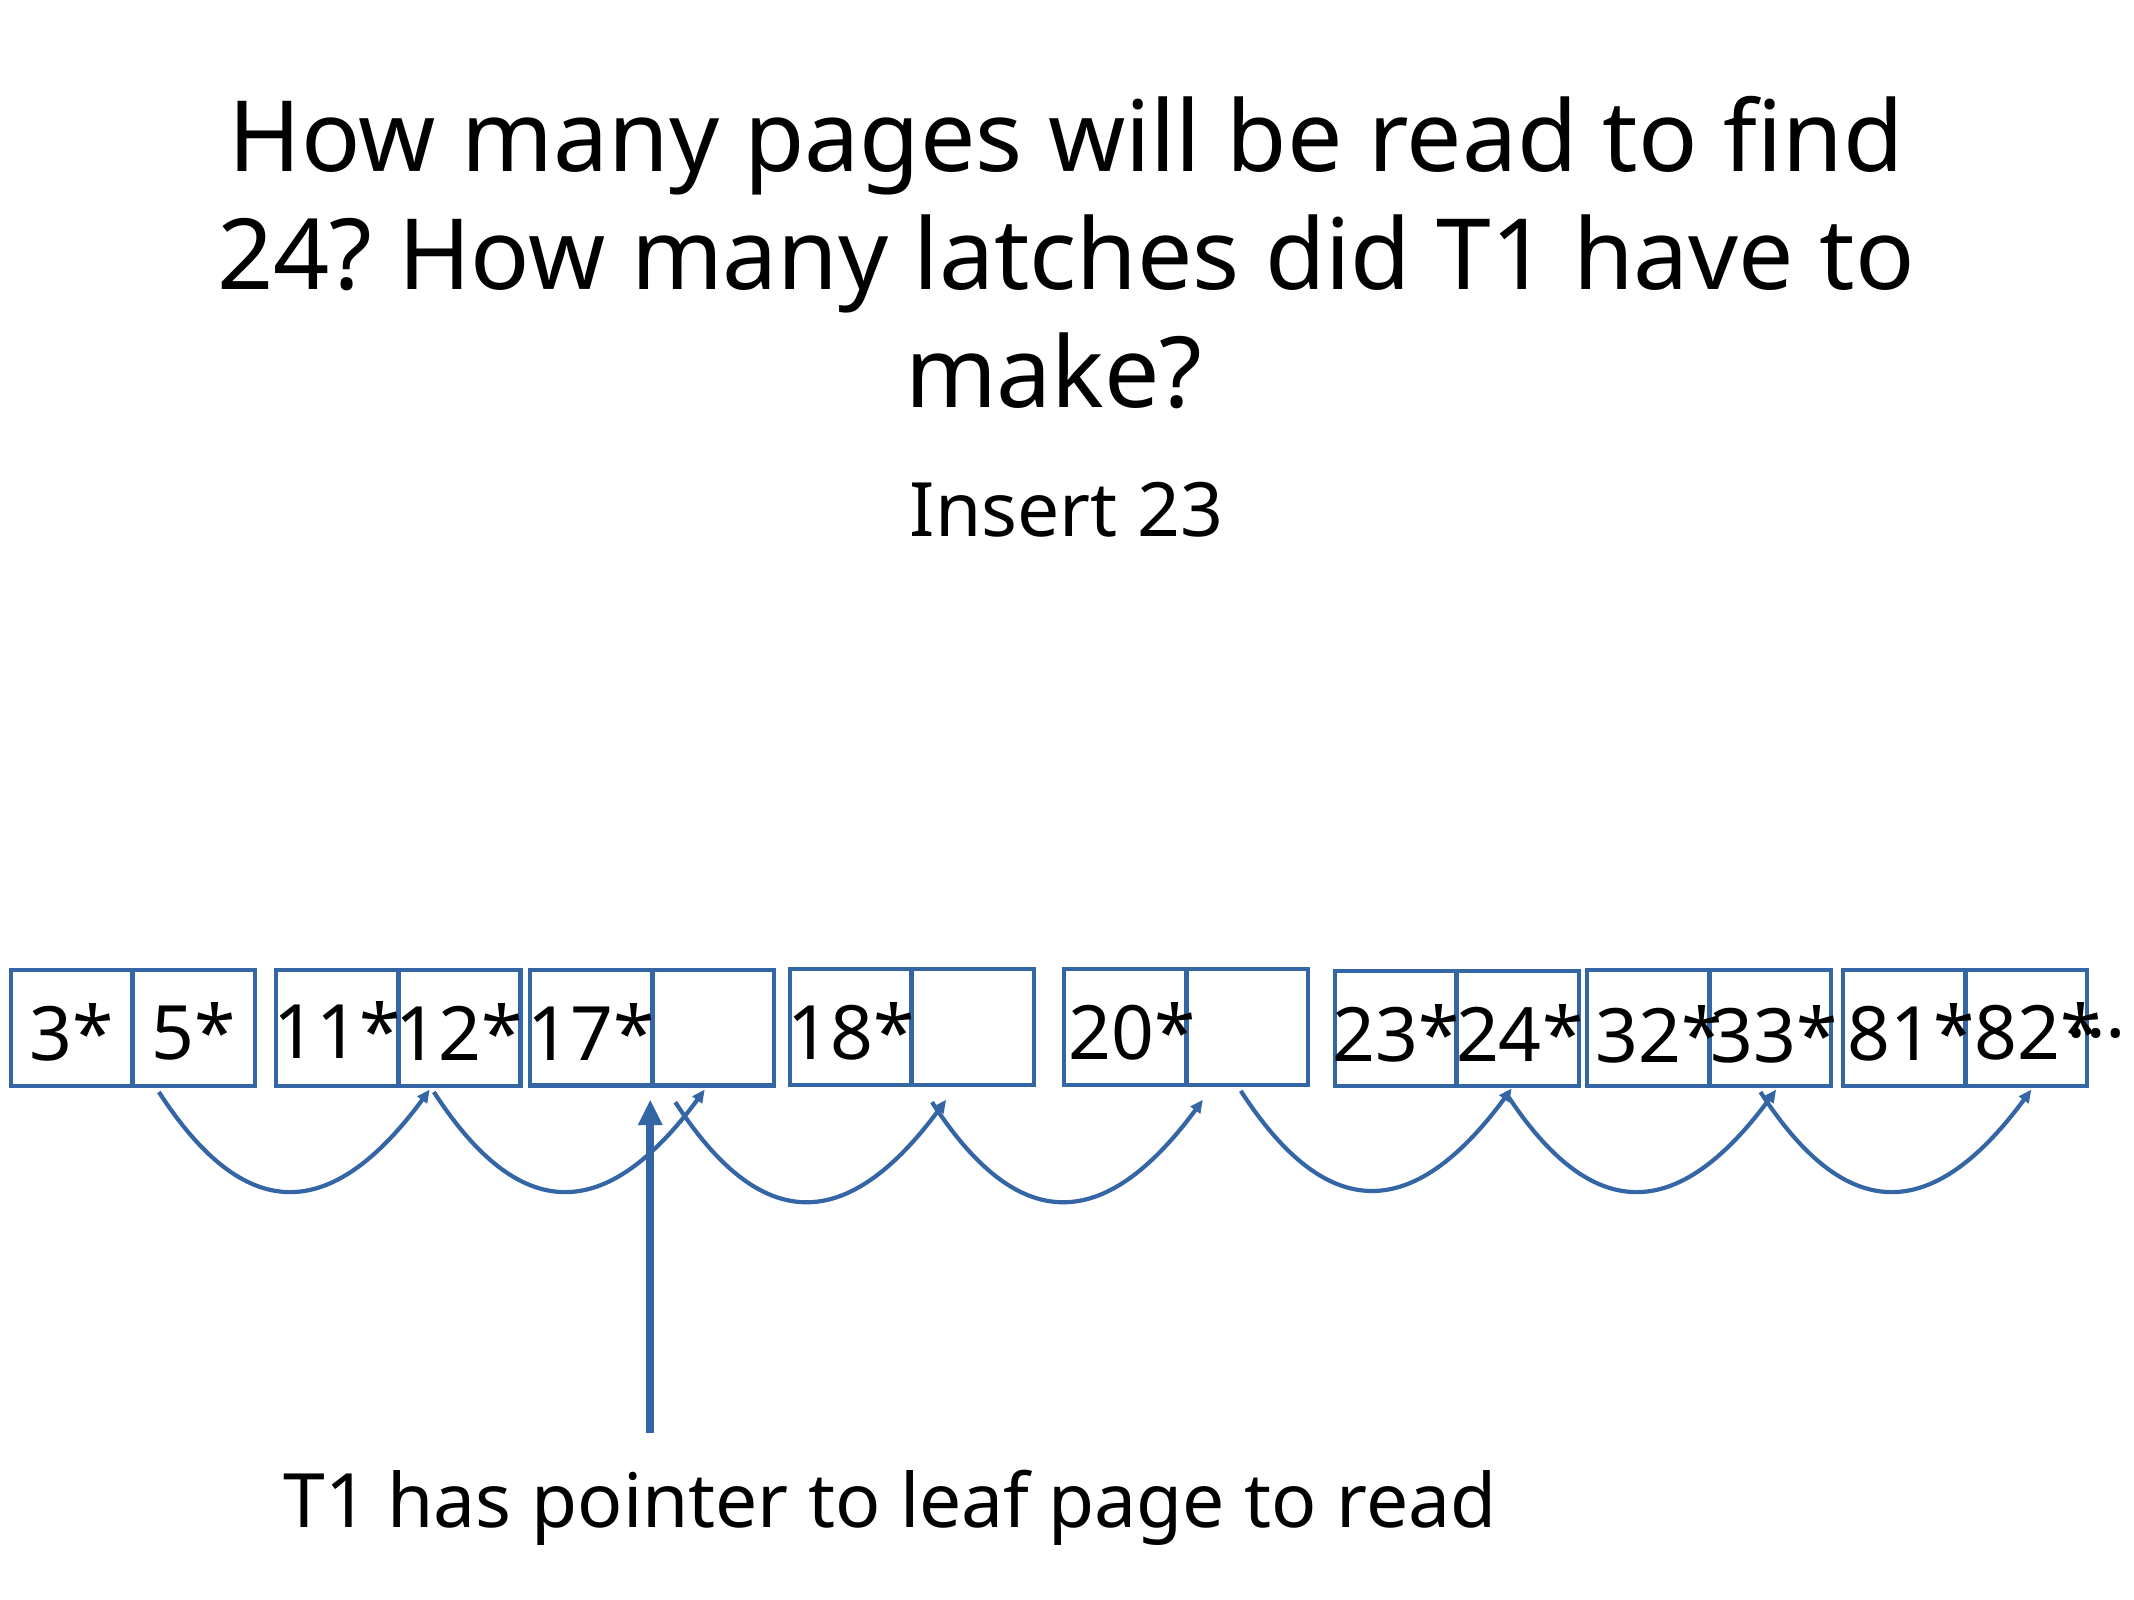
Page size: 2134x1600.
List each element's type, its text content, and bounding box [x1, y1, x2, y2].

text_box Insert 23 [901, 452, 1232, 560]
text_box [276, 970, 398, 975]
text_box 5* [143, 976, 245, 1083]
text_box 24* [1447, 977, 1592, 1085]
text_box [931, 1100, 1203, 1203]
text_box [1064, 968, 1186, 976]
text_box [530, 969, 652, 976]
text_box [1505, 1089, 1776, 1193]
text_box [1457, 970, 1579, 977]
text_box 82* [1965, 976, 2110, 1083]
text_box [912, 968, 1034, 1085]
text_box [398, 970, 521, 977]
text_box [1186, 968, 1309, 1085]
text_box [1334, 970, 1457, 977]
text_box 18* [778, 976, 923, 1083]
text_box [133, 970, 255, 1086]
text_box 17* [519, 976, 664, 1084]
text_box [10, 970, 133, 1086]
text_box [652, 969, 775, 1086]
text_box 3* [21, 977, 123, 1084]
text_box T1 has pointer to leaf page to read [275, 1444, 1526, 1552]
text_box 33* [1702, 979, 1847, 1086]
text_box [276, 1082, 398, 1086]
text_box [1965, 970, 2058, 976]
text_box [1843, 970, 1965, 977]
text_box [1760, 1089, 2032, 1193]
text_box [1587, 970, 1709, 979]
text_box 81* [1839, 977, 1983, 1084]
text_box 12* [387, 977, 519, 1084]
text_box 32* [1587, 979, 1702, 1086]
text_box [675, 1100, 946, 1203]
text_box [433, 1089, 705, 1193]
text_box … [2058, 954, 2134, 1061]
text_box 11* [265, 975, 410, 1082]
text_box [1240, 1088, 1512, 1192]
text_box [158, 1089, 430, 1193]
title How many pages will be read to find 24? How many latches did T1 have to make? [155, 72, 1978, 428]
text_box 20* [1059, 976, 1204, 1083]
text_box [1709, 970, 1832, 979]
text_box [644, 1100, 657, 1433]
text_box 23* [1324, 977, 1447, 1085]
text_box [789, 968, 912, 976]
